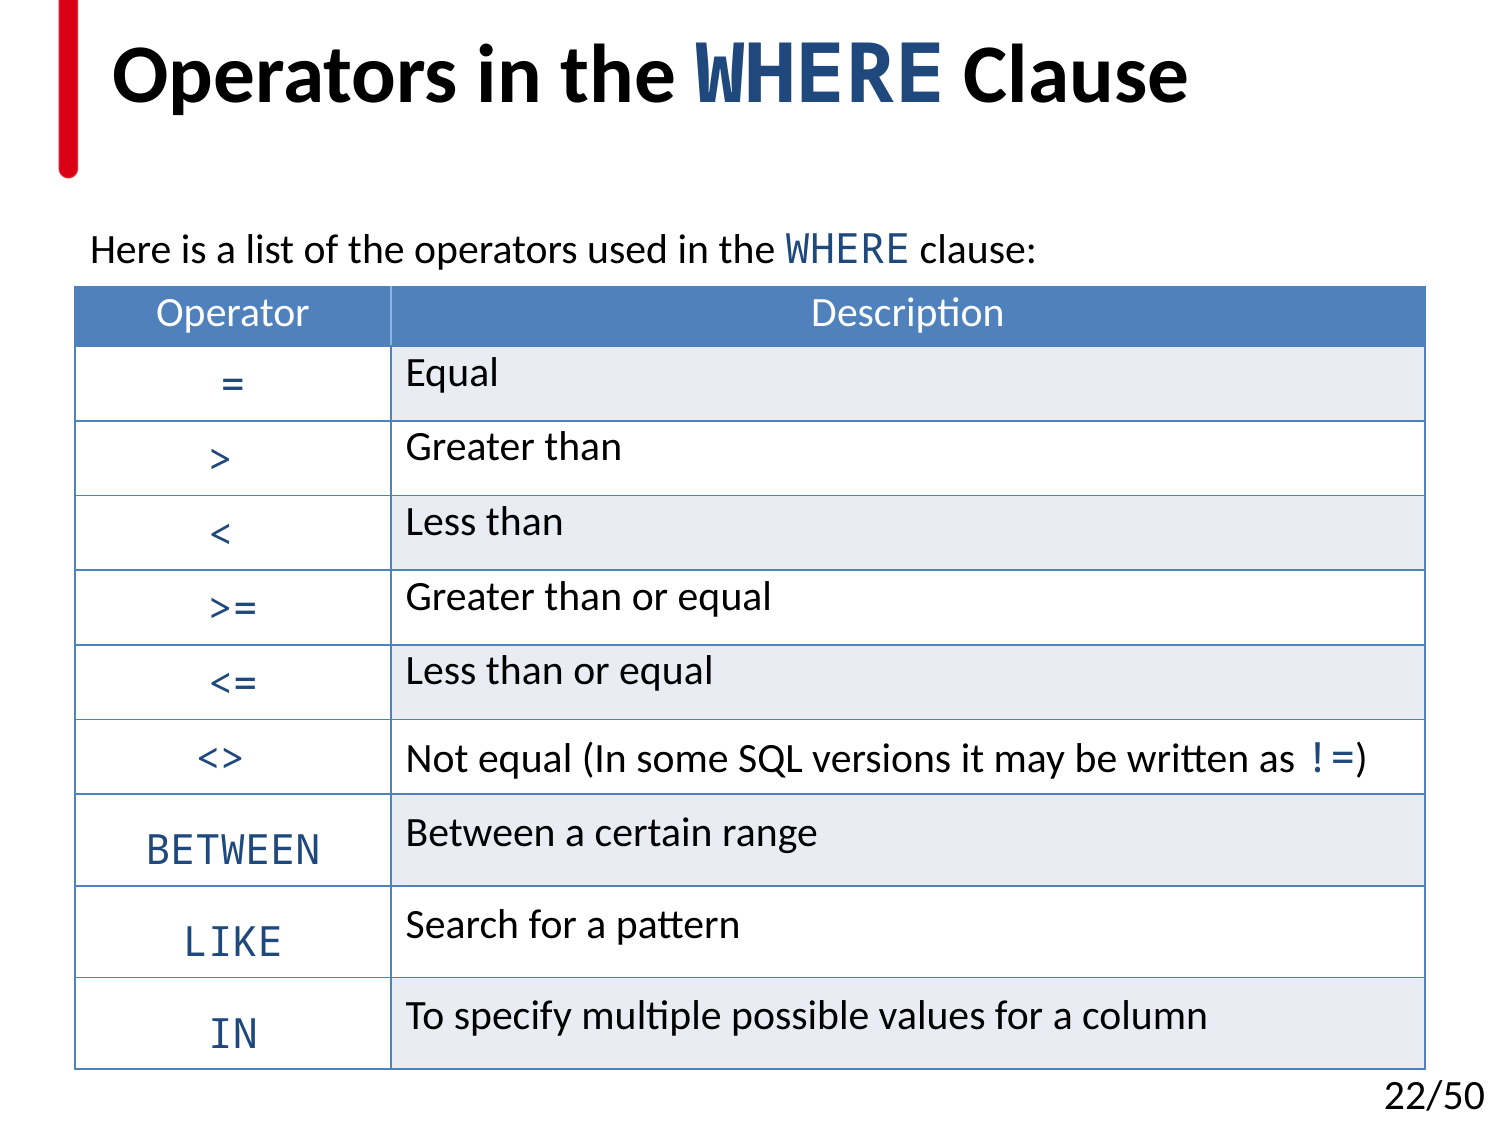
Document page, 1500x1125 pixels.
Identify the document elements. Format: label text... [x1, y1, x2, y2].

table_cell IN [76, 978, 390, 1068]
table_cell Equal [392, 347, 1424, 420]
table_cell > [76, 422, 390, 495]
table_cell Greater than or equal [392, 571, 1424, 644]
table_cell < [76, 496, 390, 569]
table_cell = [76, 347, 390, 420]
table_cell Less than [392, 496, 1424, 569]
table_cell Greater than [392, 422, 1424, 495]
table_header Description [392, 288, 1424, 345]
table_cell Not equal (In some SQL versions it may be written as !=) [392, 720, 1424, 793]
list Here is a list of the operators used in the WHERE clause: (Source: https://www.w3schools.com/sql/sql_where.asp) [75, 214, 1425, 286]
table_cell To specify multiple possible values for a column [392, 978, 1424, 1068]
table_header Operator [76, 288, 390, 345]
table_cell Search for a pattern [392, 887, 1424, 977]
table_cell LIKE [76, 887, 390, 977]
table_cell BETWEEN [76, 795, 390, 885]
table_cell >= [76, 571, 390, 644]
title Operators in the WHERE Clause [97, 0, 1425, 138]
table_cell Between a certain range [392, 795, 1424, 885]
table_cell <= [76, 646, 390, 719]
table_cell <> [76, 720, 390, 793]
table_cell Less than or equal [392, 646, 1424, 719]
picture [57, 0, 81, 200]
